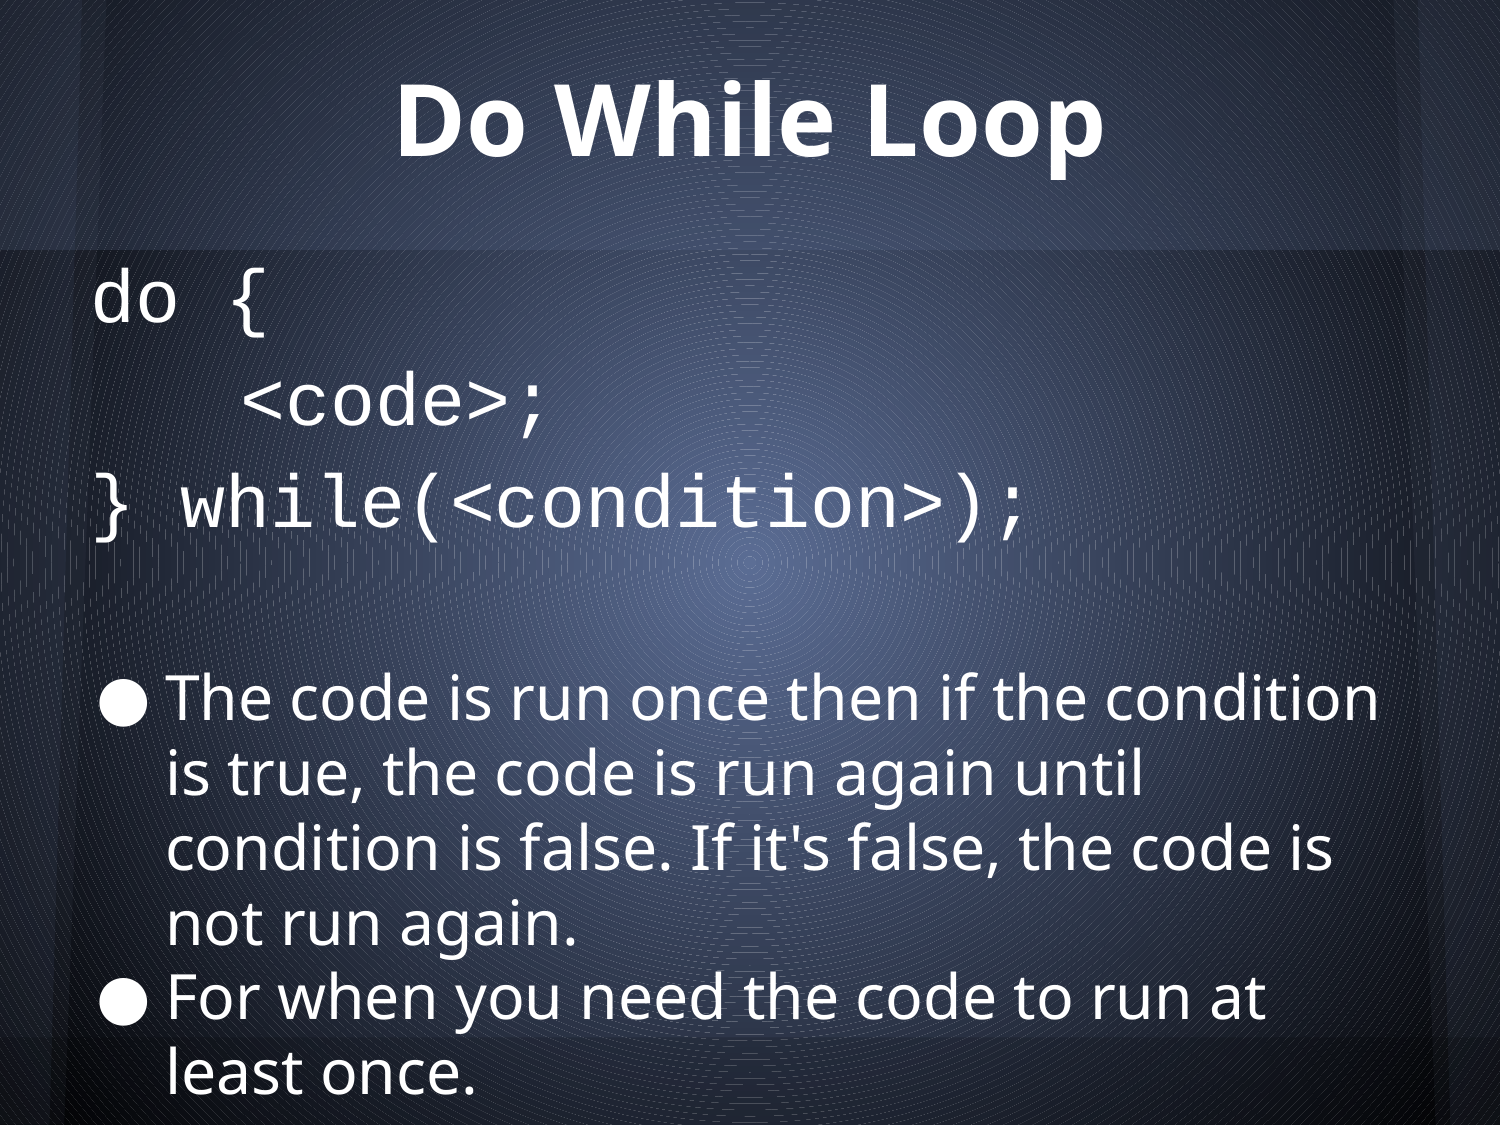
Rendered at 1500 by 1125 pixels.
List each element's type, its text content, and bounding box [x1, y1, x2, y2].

list do { <code>; } while(<condition>); The code is run once then if the condition is true, the code is run again until condition is false. If it's false, the code is not run again. For when you need the code to run at least once. [75, 232, 1425, 1078]
title Do While Loop [75, 0, 1425, 232]
